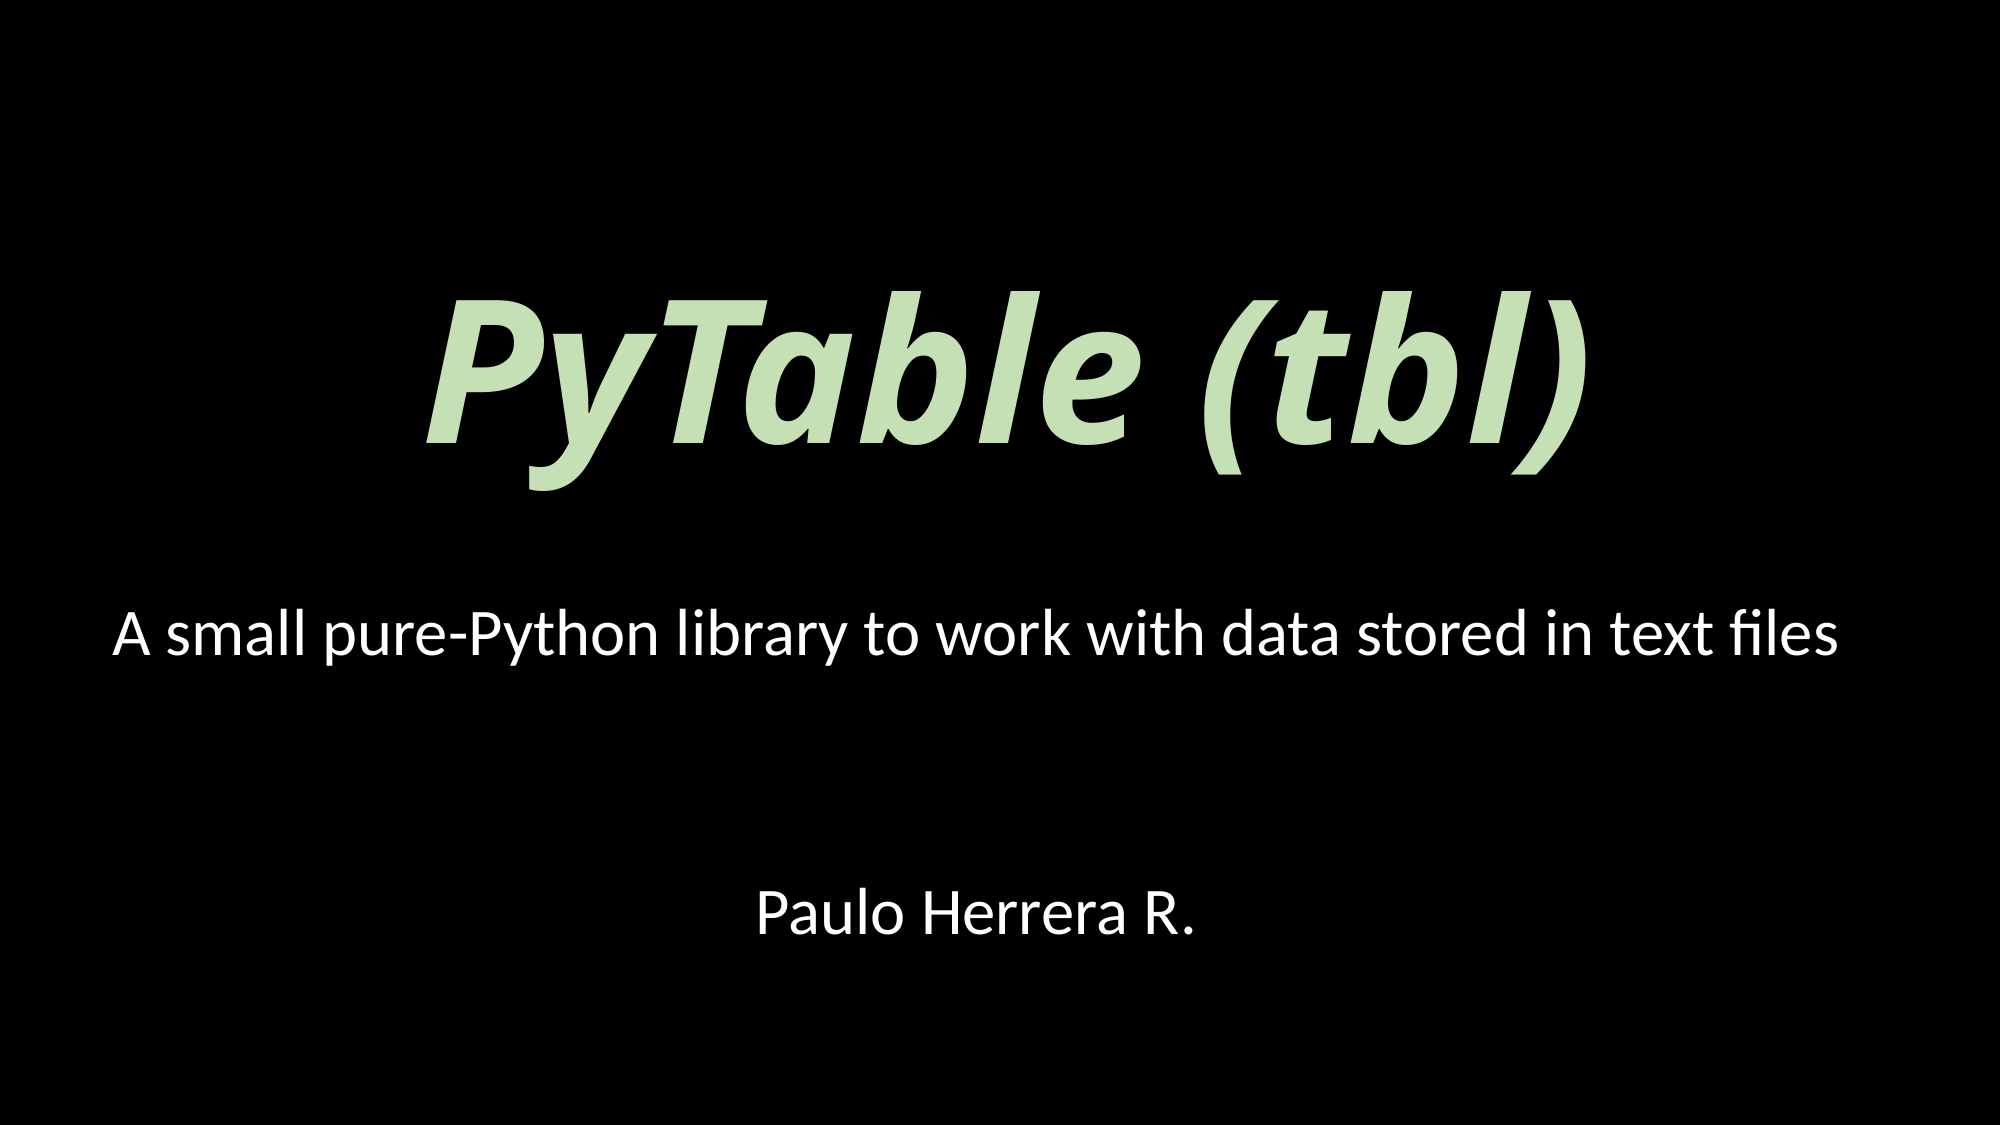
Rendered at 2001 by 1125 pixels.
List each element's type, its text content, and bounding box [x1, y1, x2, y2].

subtitle A small pure-Python library to work with data stored in text files Paulo Herrera R. [88, 590, 1865, 863]
title PyTable (tbl) [257, 242, 1758, 494]
